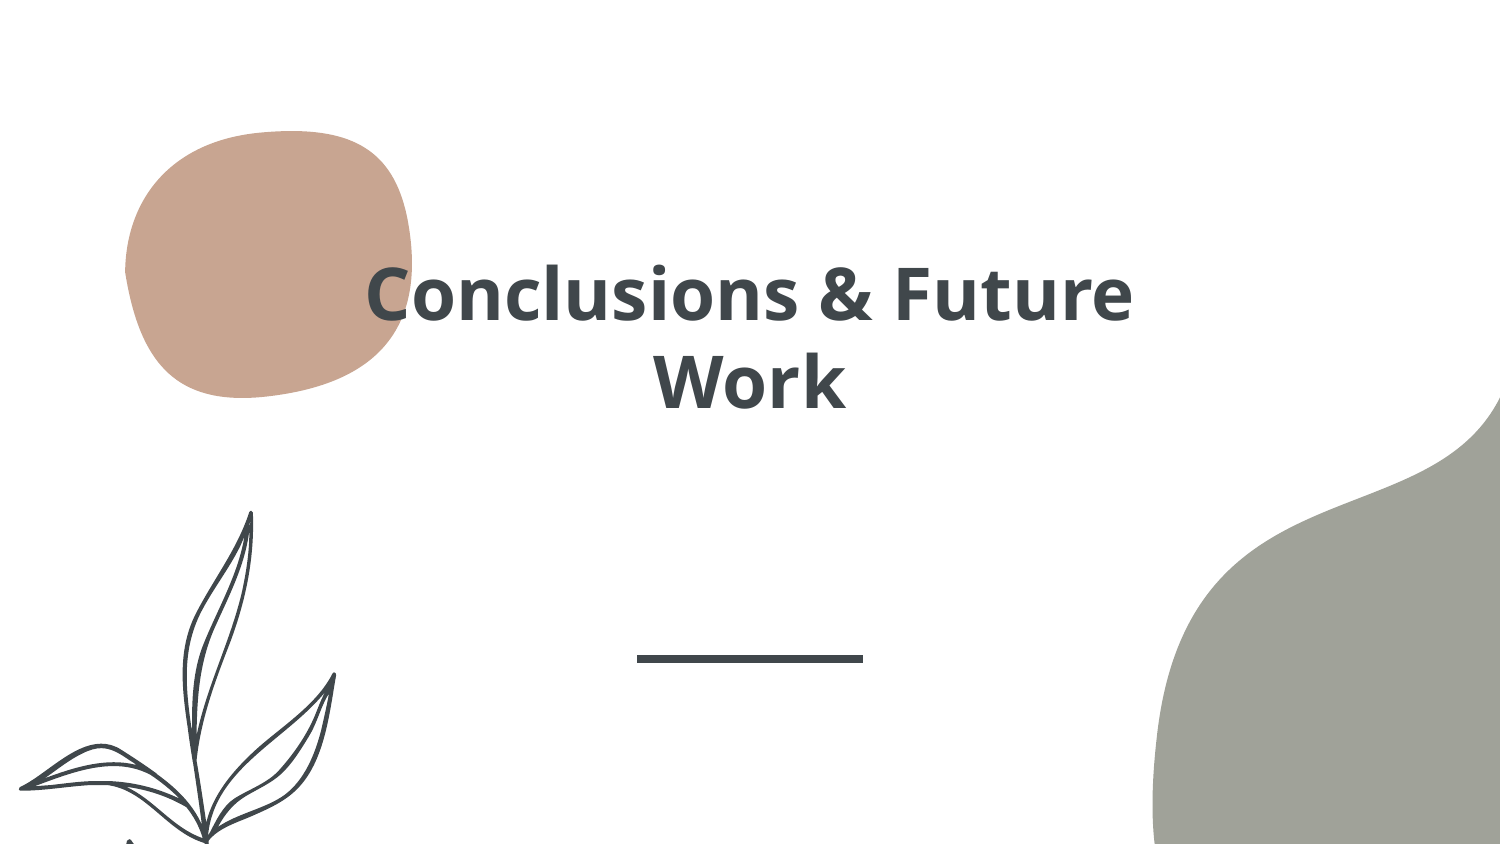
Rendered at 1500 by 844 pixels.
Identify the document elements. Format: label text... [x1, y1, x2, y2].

title Conclusions & Future Work [257, 188, 1243, 438]
text_box [636, 654, 864, 664]
